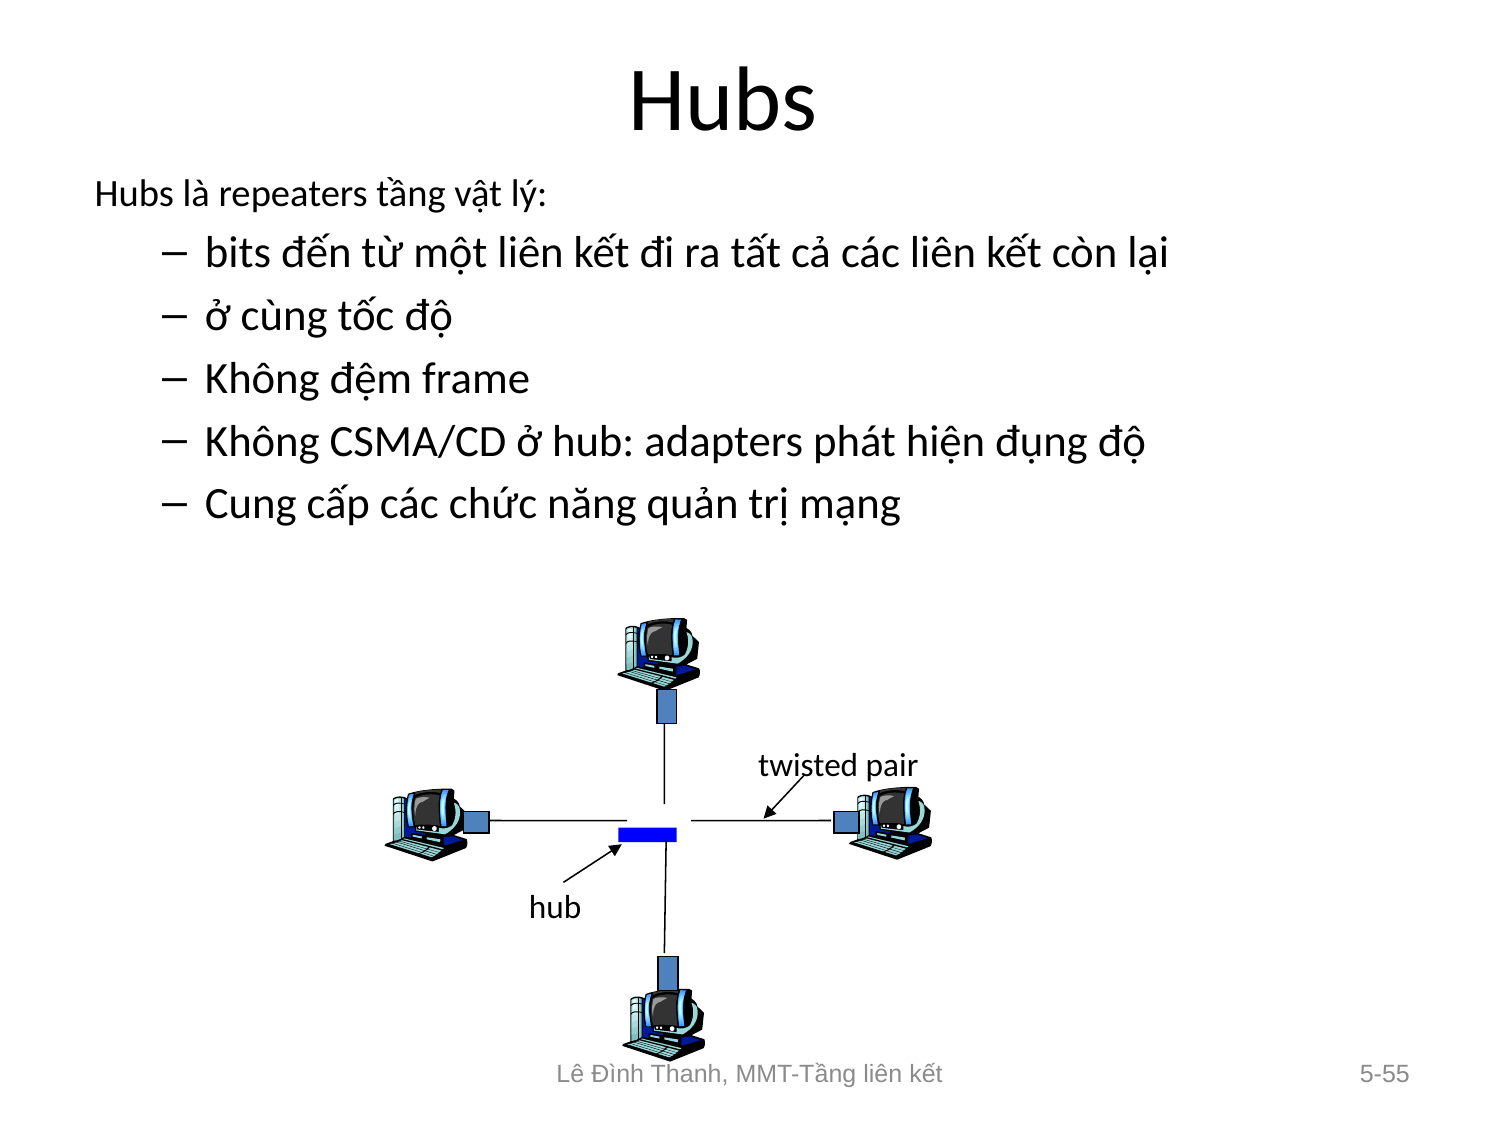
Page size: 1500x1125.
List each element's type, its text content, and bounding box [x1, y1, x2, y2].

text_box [384, 617, 948, 1062]
footer Lê Đình Thanh, MMT-Tầng liên kết [512, 1042, 988, 1103]
title Hubs [85, 0, 1361, 160]
slide_number 5-55 [1074, 1042, 1425, 1103]
list Hubs là repeaters tầng vật lý: bits đến từ một liên kết đi ra tất cả các liên kết còn lại ở cùng tốc độ Không đệm frame Không CSMA/CD ở hub: adapters phát hiện đụng độ Cung cấp các chức năng quản trị mạng [79, 160, 1419, 541]
